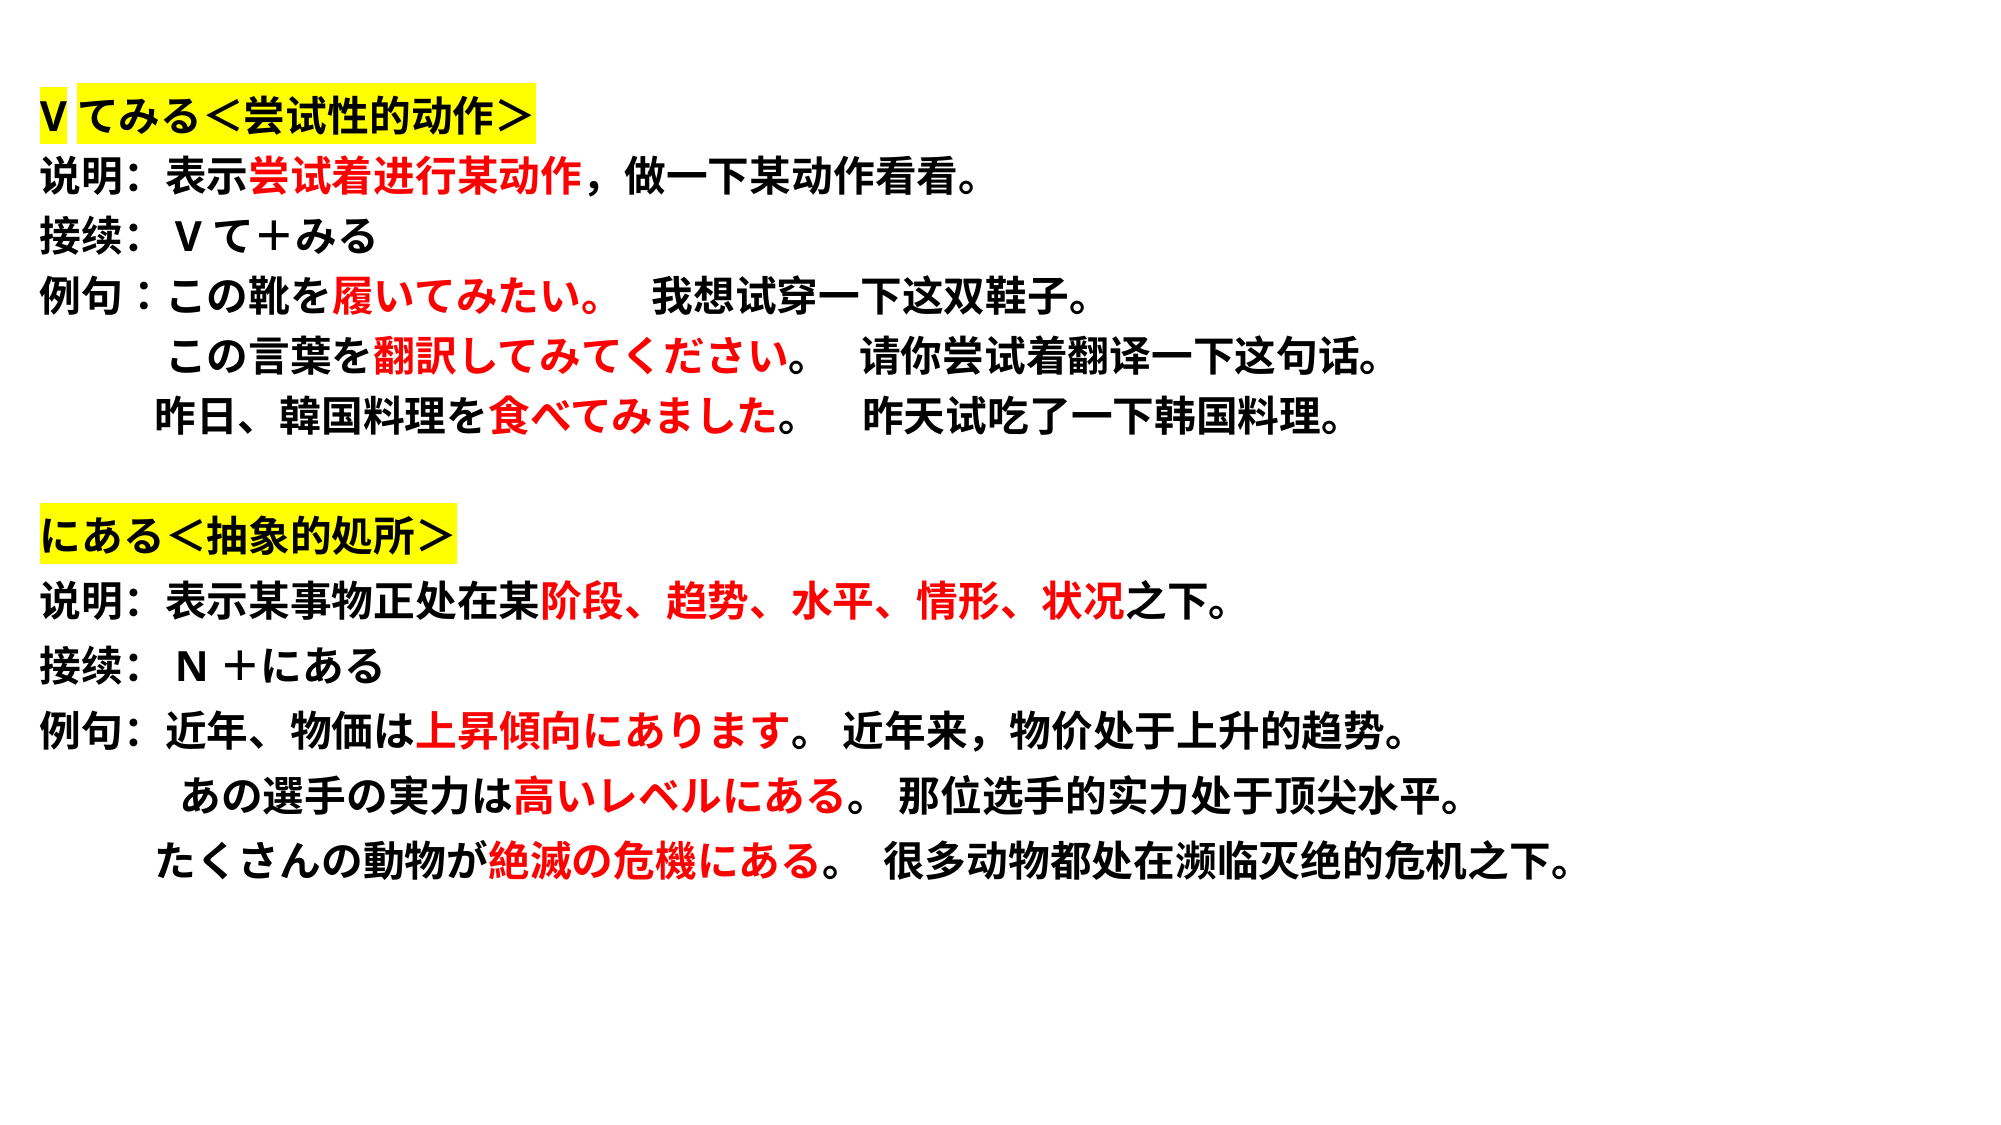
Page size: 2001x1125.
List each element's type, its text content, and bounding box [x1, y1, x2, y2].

text_box Vてみる＜尝试性的动作＞ 说明：表示尝试着进行某动作，做一下某动作看看。 接续：Vて＋みる 例句：この靴を履いてみたい。 我想试穿一下这双鞋子。 この言葉を翻訳してみてください。 请你尝试着翻译一下这句话。 昨日、韓国料理を食べてみました。 昨天试吃了一下韩国料理。 にある＜抽象的処所＞ 说明：表示某事物正处在某阶段、趋势、水平、情形、状况之下。 接续：N＋にある 例句：近年、物価は上昇傾向にあります。 近年来，物价处于上升的趋势。 あの選手の実力は高いレベルにある。 那位选手的实力处于顶尖水平。 たくさんの動物が絶滅の危機にある。 很多动物都处在濒临灭绝的危机之下。 [25, 27, 1983, 893]
